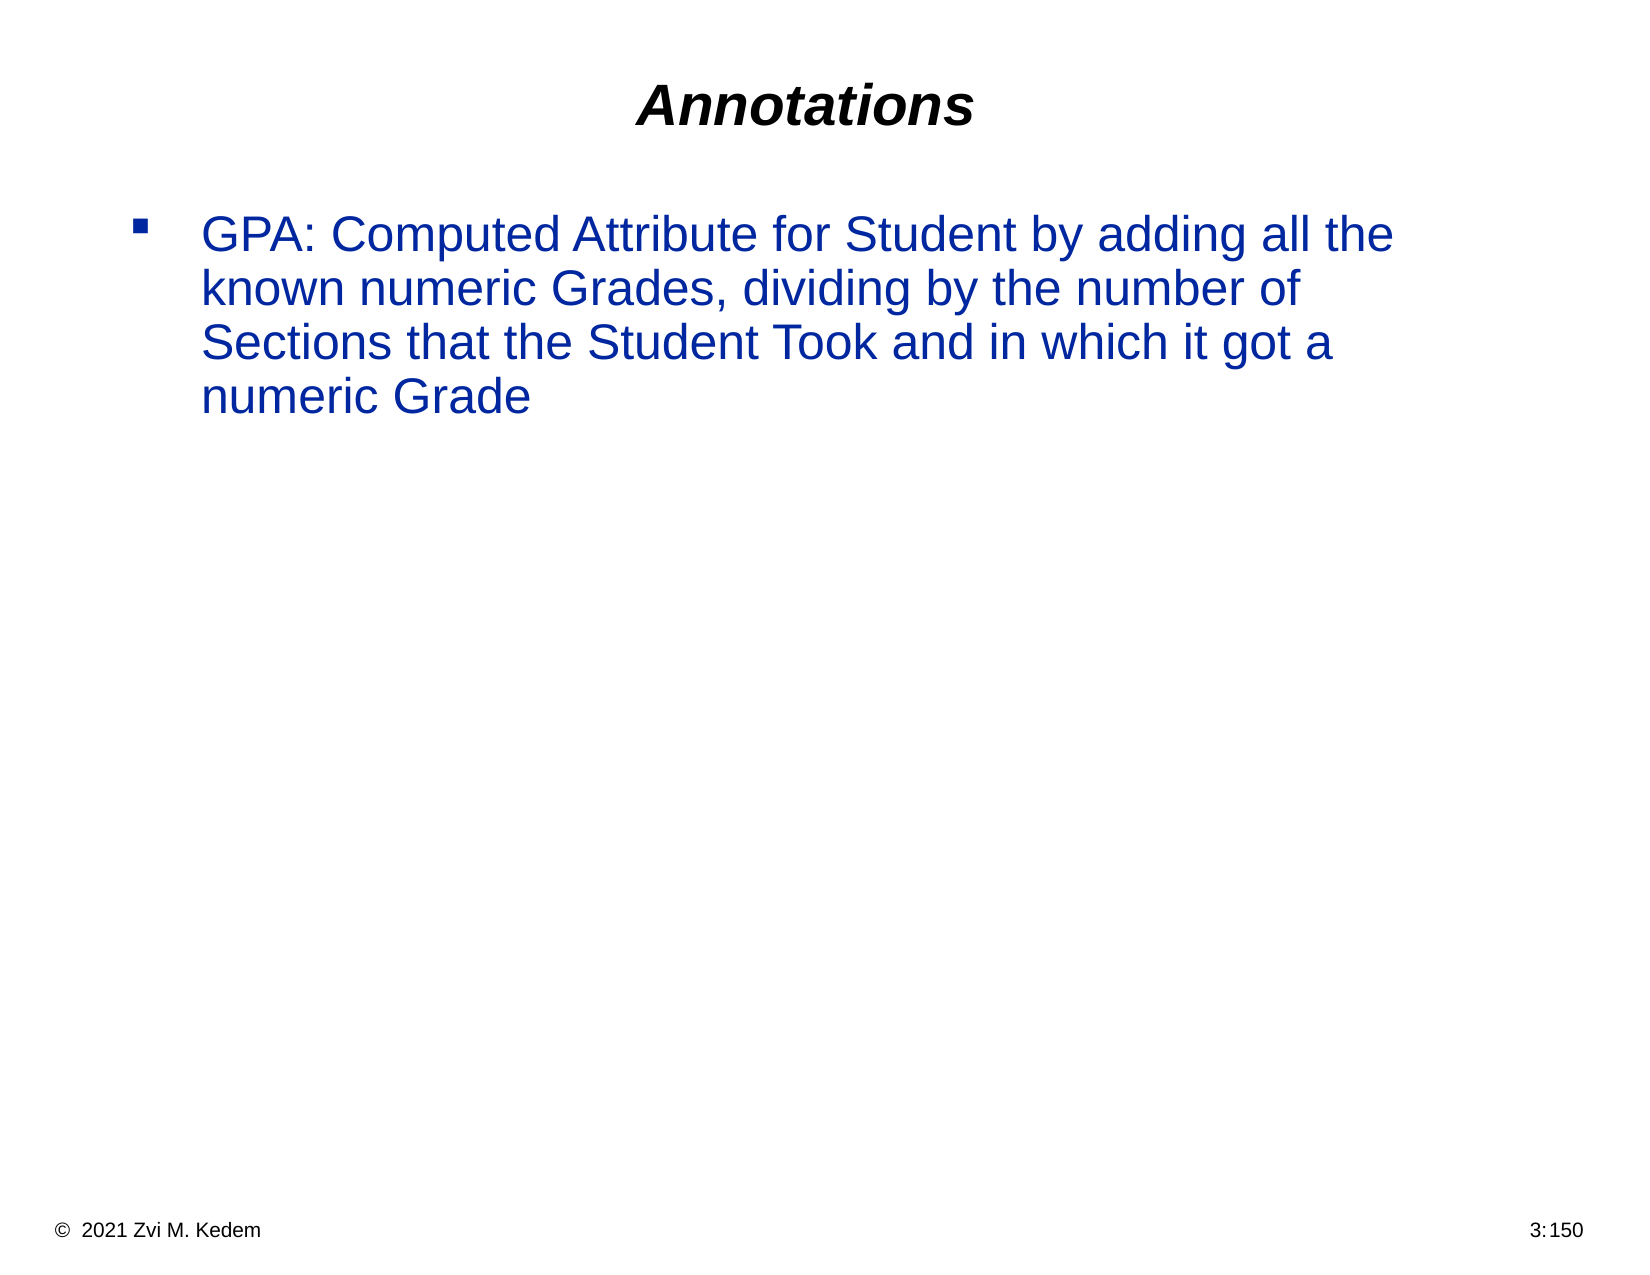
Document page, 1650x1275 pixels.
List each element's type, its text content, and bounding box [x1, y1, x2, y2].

title Annotations [111, 36, 1501, 176]
list GPA: Computed Attribute for Student by adding all the known numeric Grades, dividing by the number of Sections that the Student Took and in which it got a numeric Grade [111, 199, 1513, 1201]
